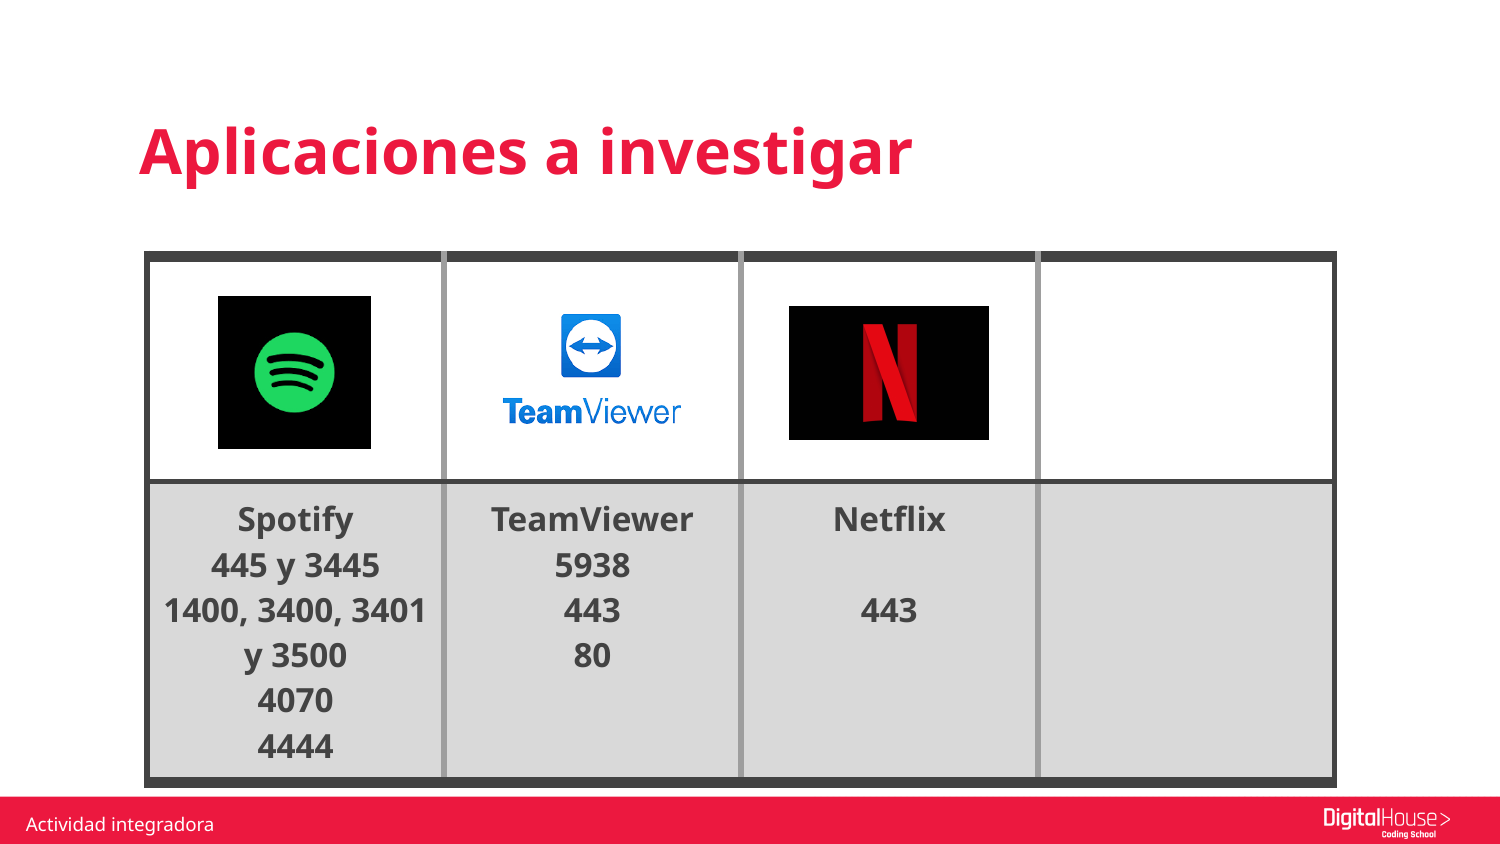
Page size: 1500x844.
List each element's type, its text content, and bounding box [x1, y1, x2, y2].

table_cell [1041, 484, 1332, 777]
picture [789, 306, 989, 440]
picture [218, 296, 371, 449]
table_cell TeamViewer 5938 443 80 [447, 484, 738, 777]
picture [1324, 808, 1450, 839]
table_header [150, 262, 441, 479]
picture [462, 288, 719, 457]
table_header [744, 262, 1035, 479]
text_box Aplicaciones a investigar [124, 99, 1019, 203]
table_header [447, 262, 738, 479]
table_cell Spotify 445 y 3445 1400, 3400, 3401 y 3500 4070 4444 [150, 484, 441, 777]
table_cell Netflix 443 [744, 484, 1035, 777]
table_header [1041, 262, 1332, 479]
